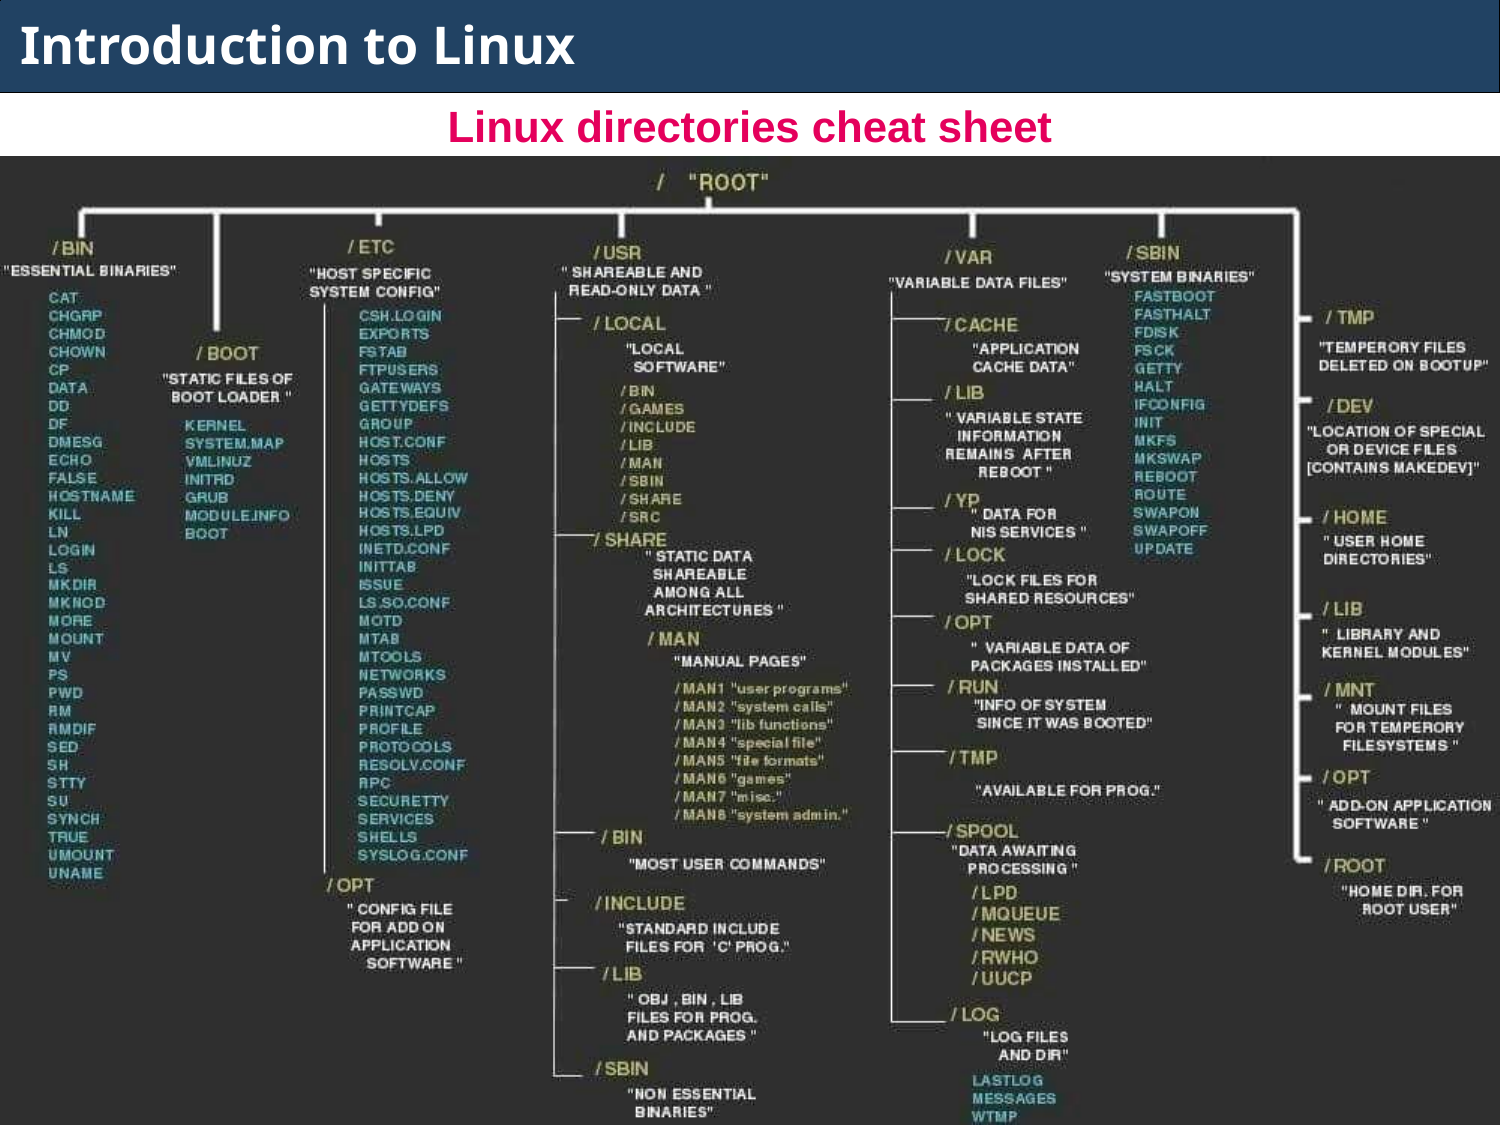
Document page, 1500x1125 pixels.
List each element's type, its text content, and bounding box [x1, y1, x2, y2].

title Linux directories cheat sheet [0, 94, 1500, 156]
text_box [0, 0, 1500, 93]
picture [0, 156, 1500, 1125]
text_box Introduction to Linux [20, 17, 975, 77]
